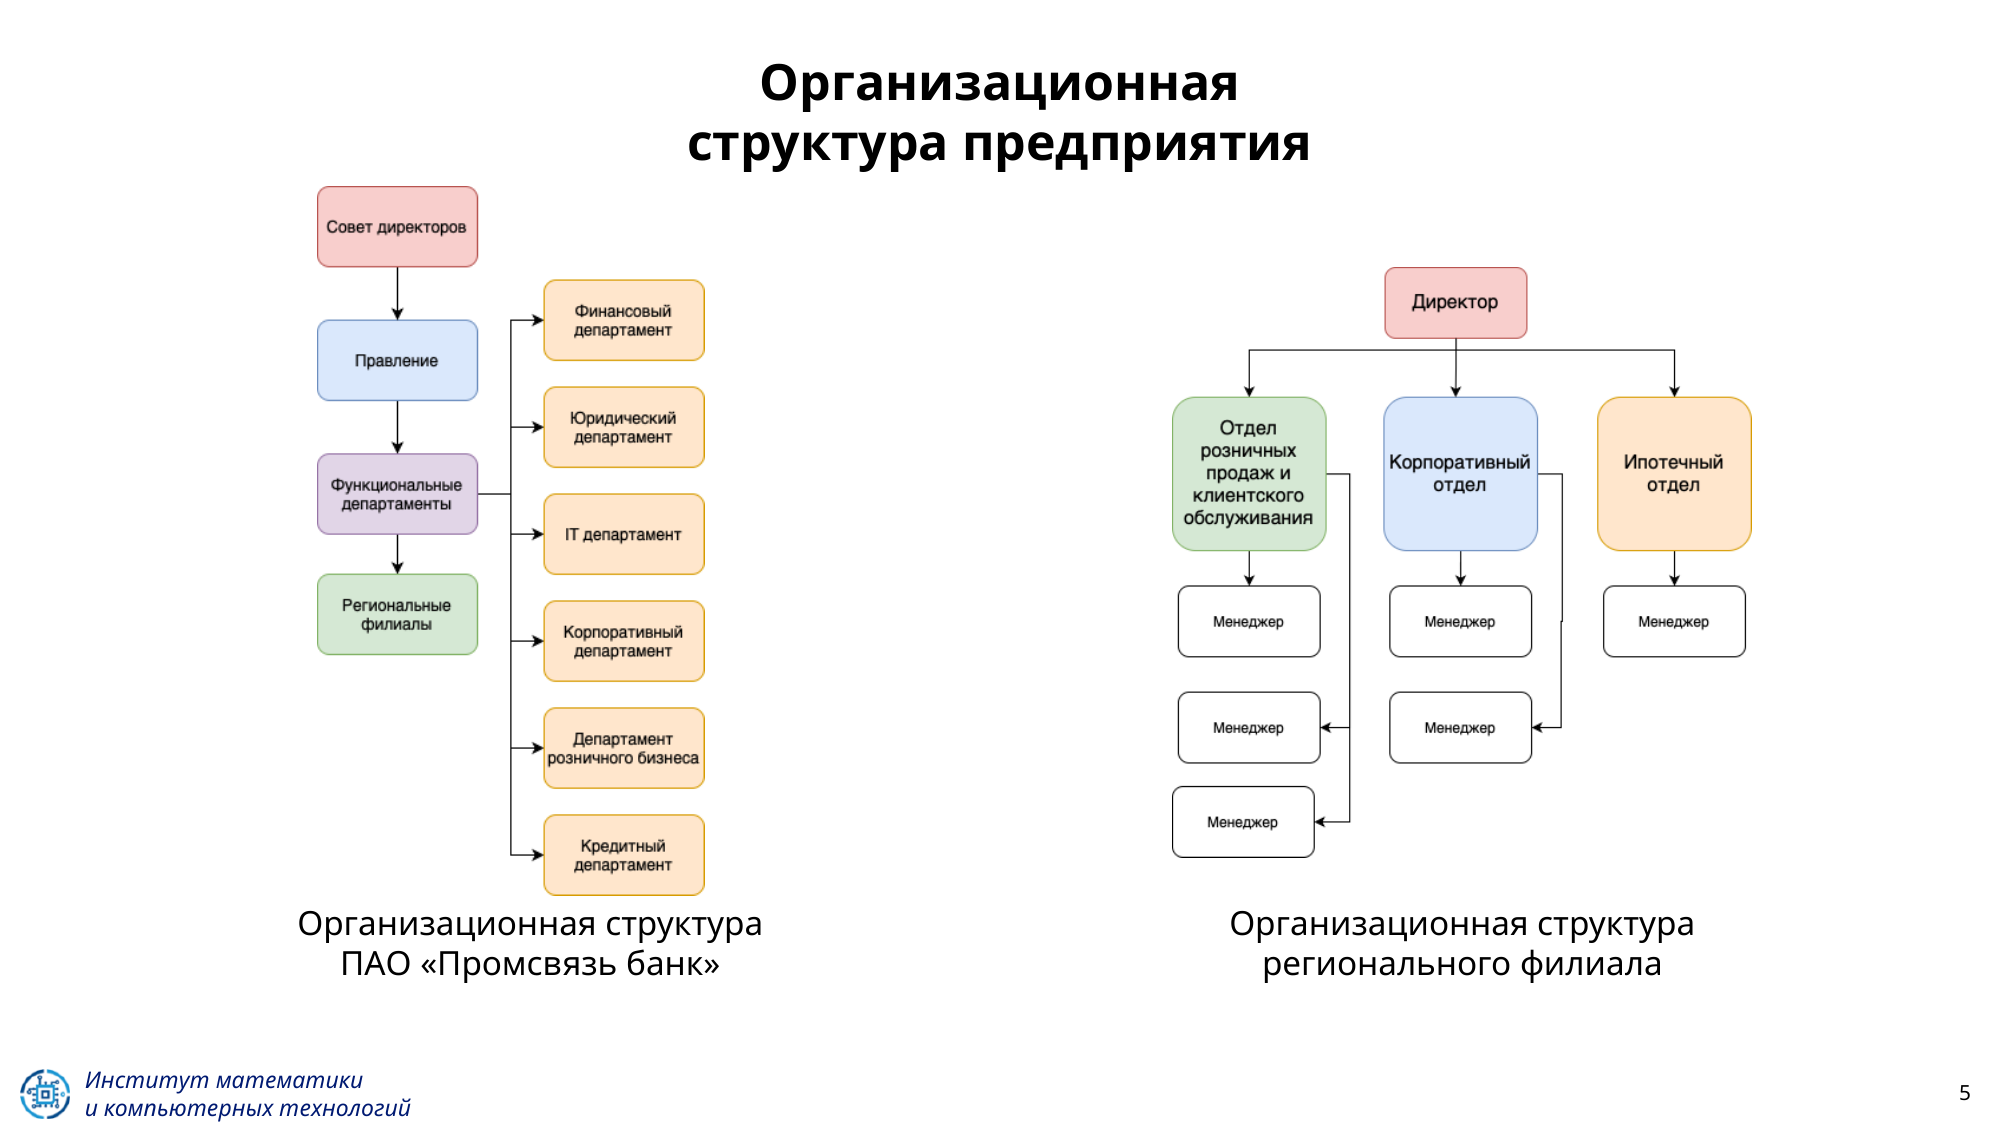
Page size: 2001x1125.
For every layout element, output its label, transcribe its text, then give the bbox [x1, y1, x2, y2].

picture [1172, 267, 1752, 858]
text_box Организационная структура регионального филиала [1190, 895, 1735, 990]
text_box Организационная структура предприятия [653, 35, 1347, 186]
picture [20, 1069, 70, 1119]
text_box 5 [1947, 1063, 1998, 1125]
text_box Организационная структура ПАО «Промсвязь банк» [258, 894, 803, 990]
picture [316, 186, 705, 896]
text_box Институт математики и компьютерных технологий [69, 1058, 1071, 1125]
